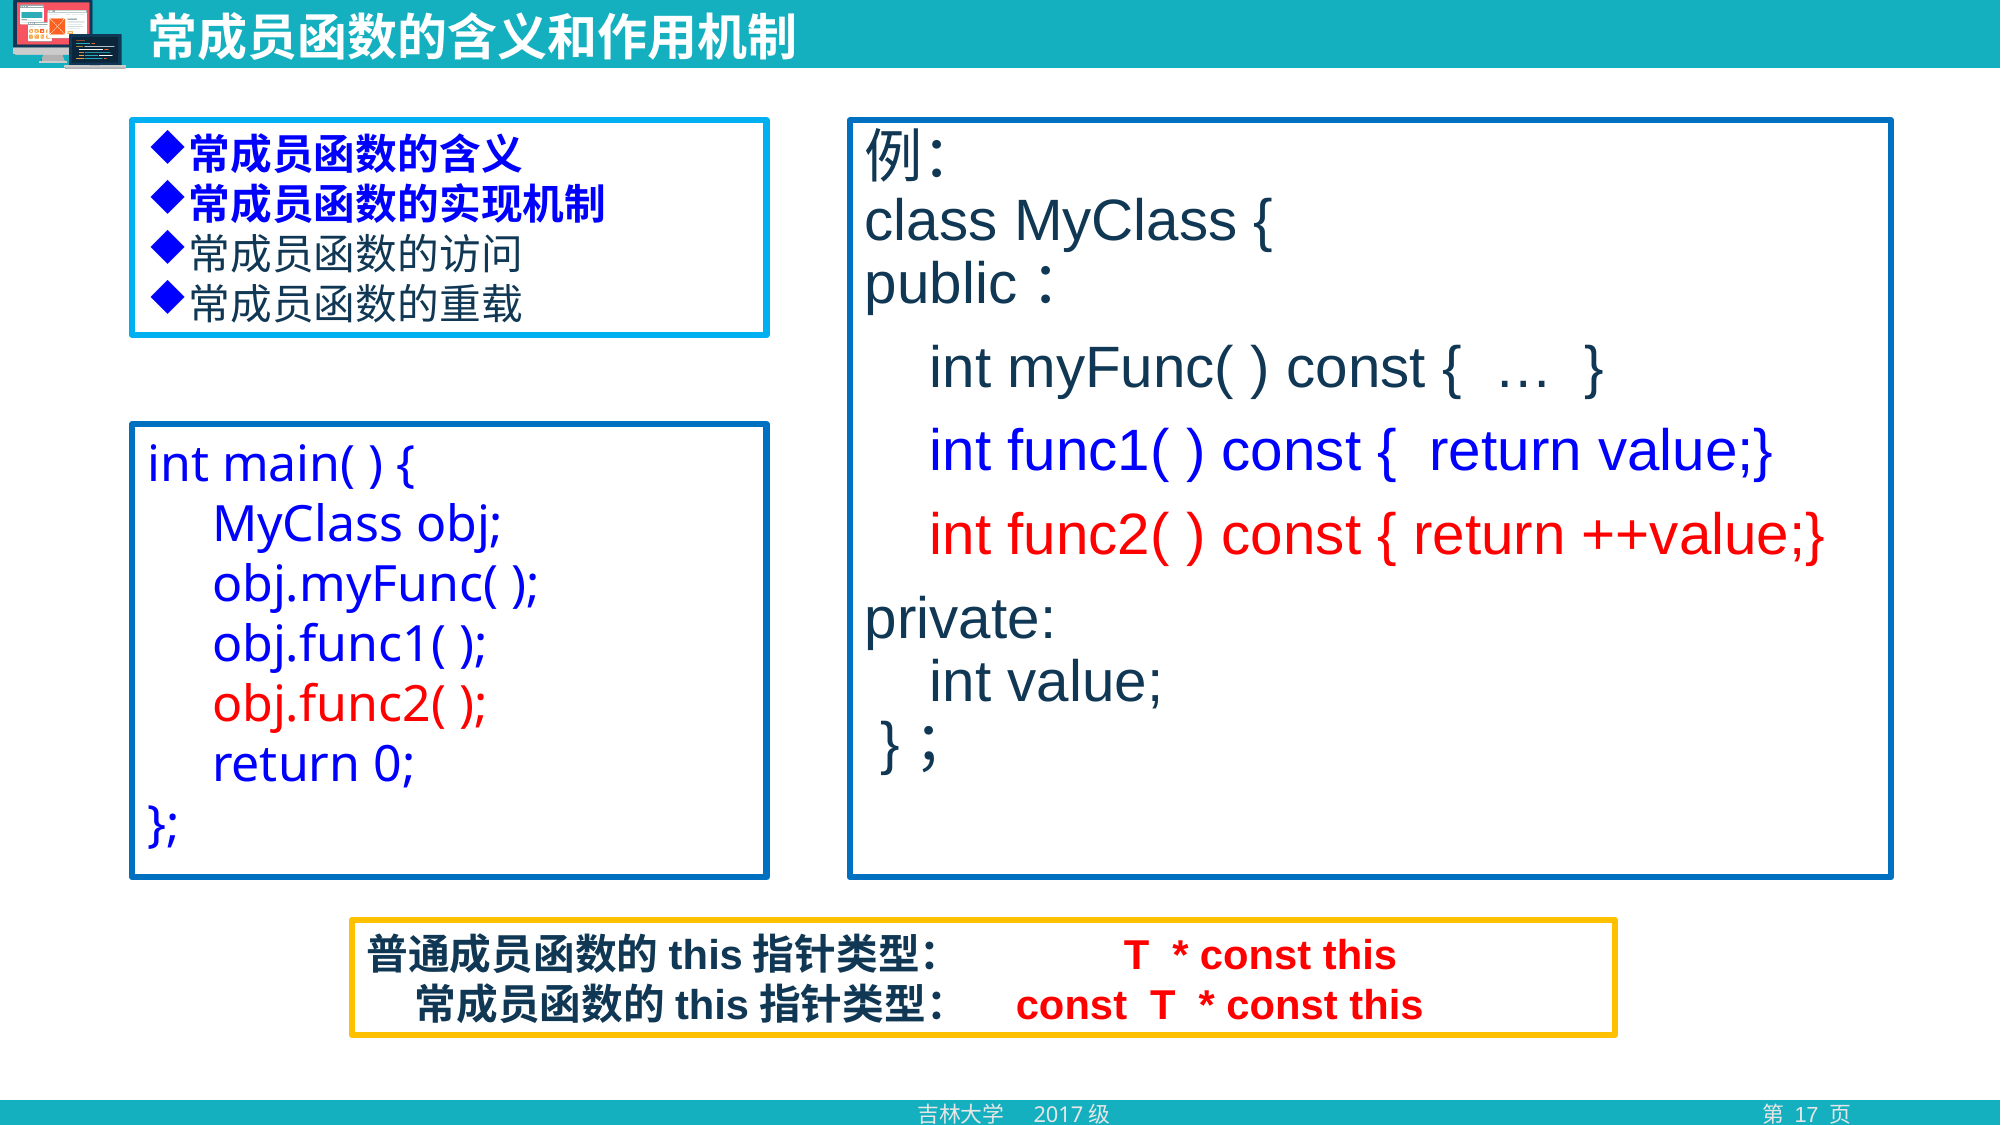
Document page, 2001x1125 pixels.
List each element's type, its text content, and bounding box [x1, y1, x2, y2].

text_box int main( ) { MyClass obj; obj.myFunc( ); obj.func1( ); obj.func2( ); return 0; }; [132, 424, 767, 878]
text_box 常成员函数的含义 常成员函数的实现机制 常成员函数的访问 常成员函数的重载 [132, 120, 767, 335]
list 例： class MyClass { public： int myFunc( ) const { … } int func1( ) const { return value;} int func2( ) const { return ++value;} private: int value; }； [843, 113, 1898, 884]
title 常成员函数的含义和作用机制 [132, 5, 1285, 64]
text_box 普通成员函数的this指针类型： T * const this 常成员函数的this指针类型： const T * const this [351, 920, 1616, 1035]
picture [13, 0, 126, 69]
